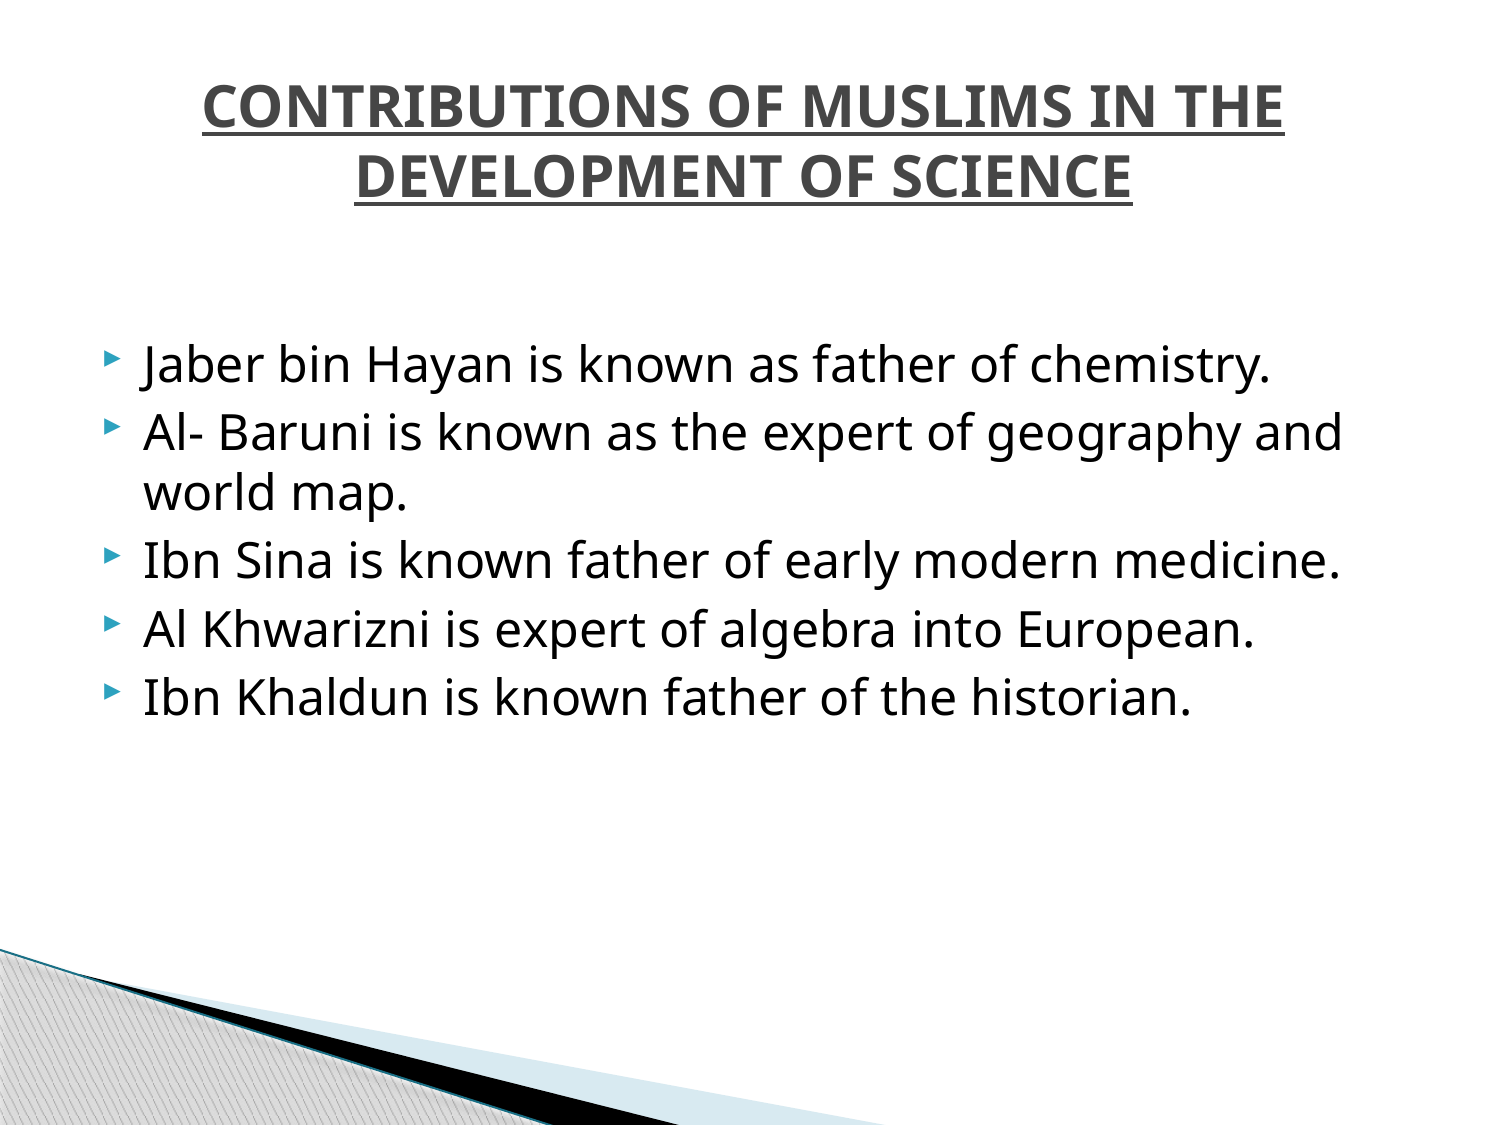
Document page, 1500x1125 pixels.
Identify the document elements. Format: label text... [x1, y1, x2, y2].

list Jaber bin Hayan is known as father of chemistry. Al- Baruni is known as the expert of geography and world map. Ibn Sina is known father of early modern medicine. Al Khwarizni is expert of algebra into European. Ibn Khaldun is known father of the historian. [68, 324, 1419, 1068]
title CONTRIBUTIONS OF MUSLIMS IN THE DEVELOPMENT OF SCIENCE [37, 45, 1450, 233]
